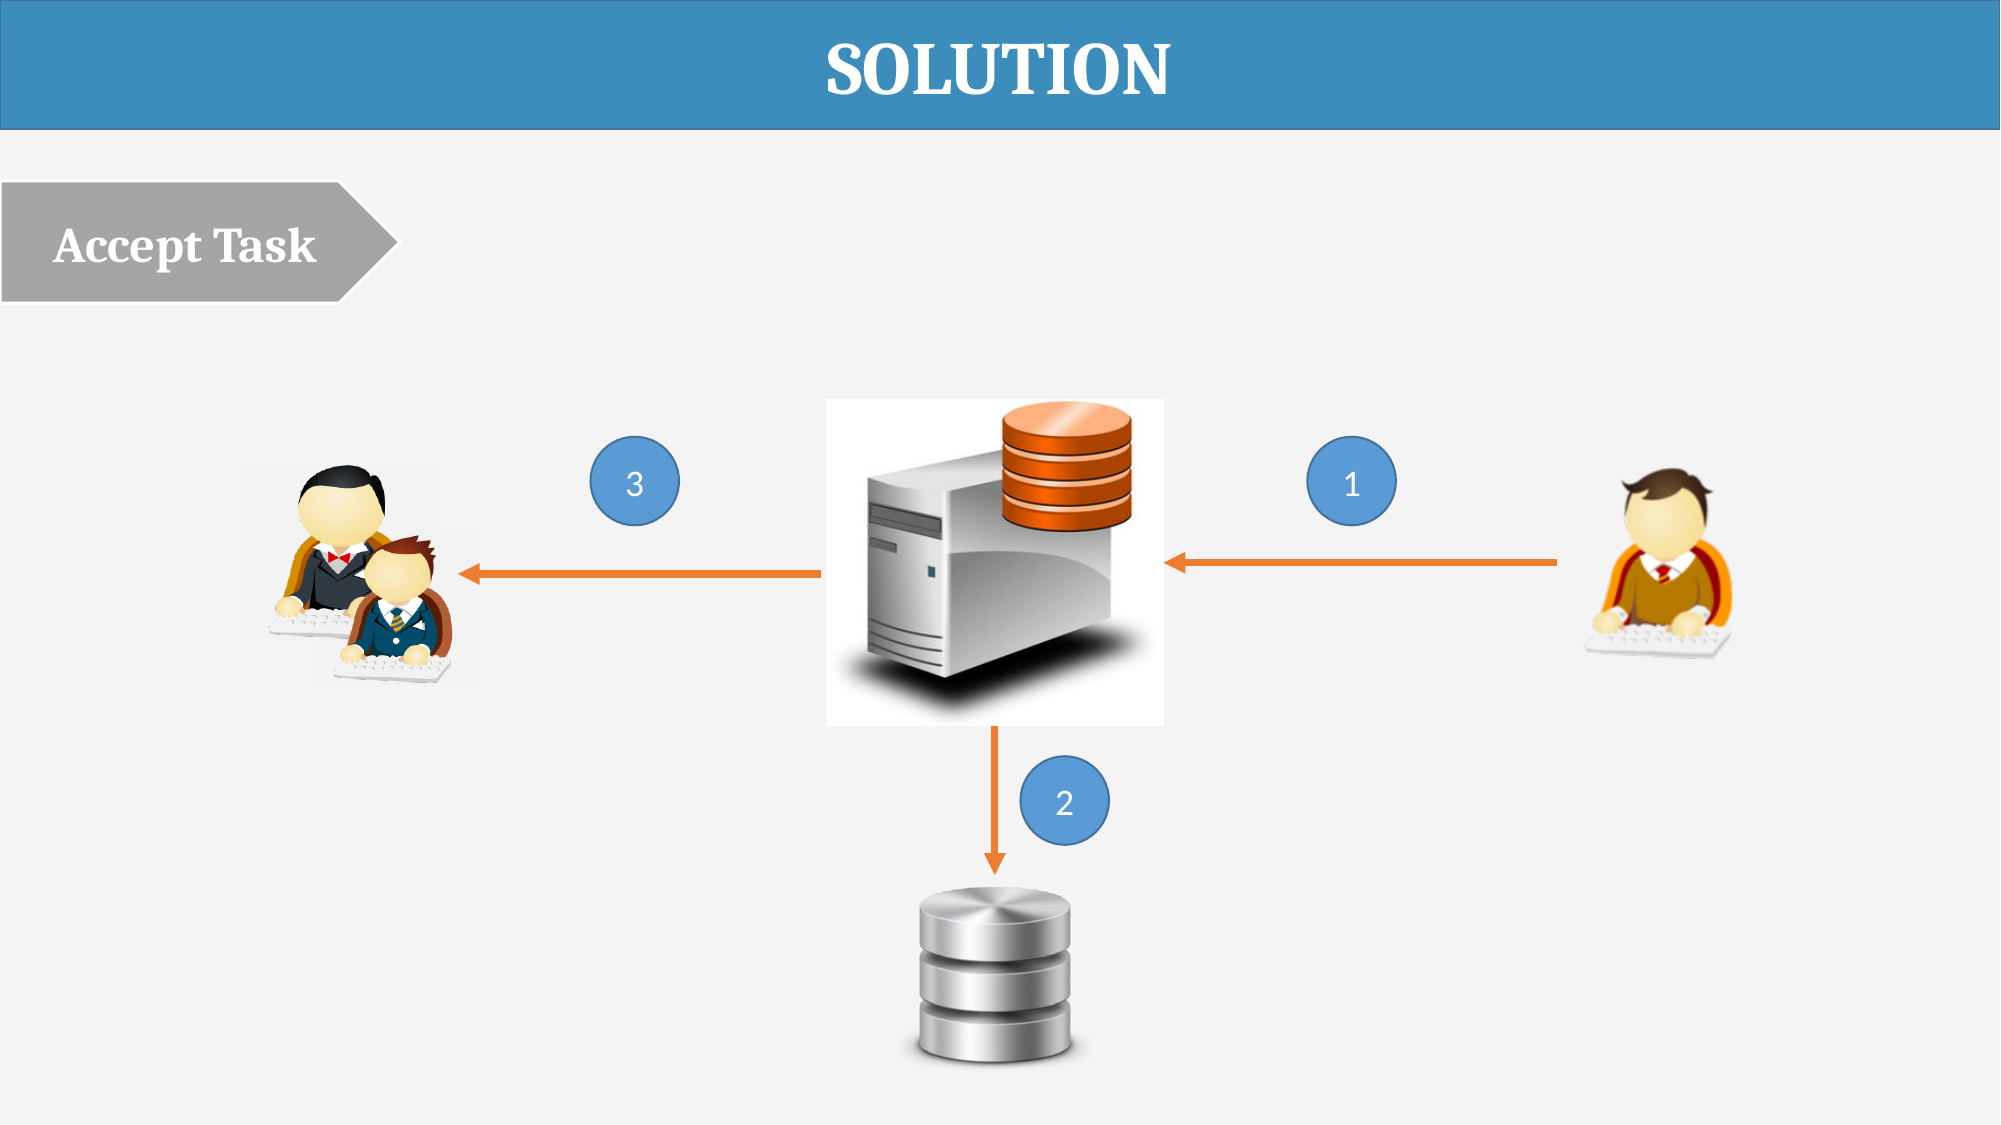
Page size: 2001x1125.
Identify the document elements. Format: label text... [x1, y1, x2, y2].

text_box 1 [1306, 435, 1397, 527]
picture [894, 874, 1095, 1076]
picture [1556, 464, 1771, 662]
text_box 3 [589, 435, 681, 527]
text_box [244, 464, 478, 685]
text_box SOLUTION [0, 0, 2000, 130]
text_box 2 [1019, 755, 1111, 846]
picture [826, 399, 1164, 726]
text_box Accept Task [0, 179, 403, 305]
